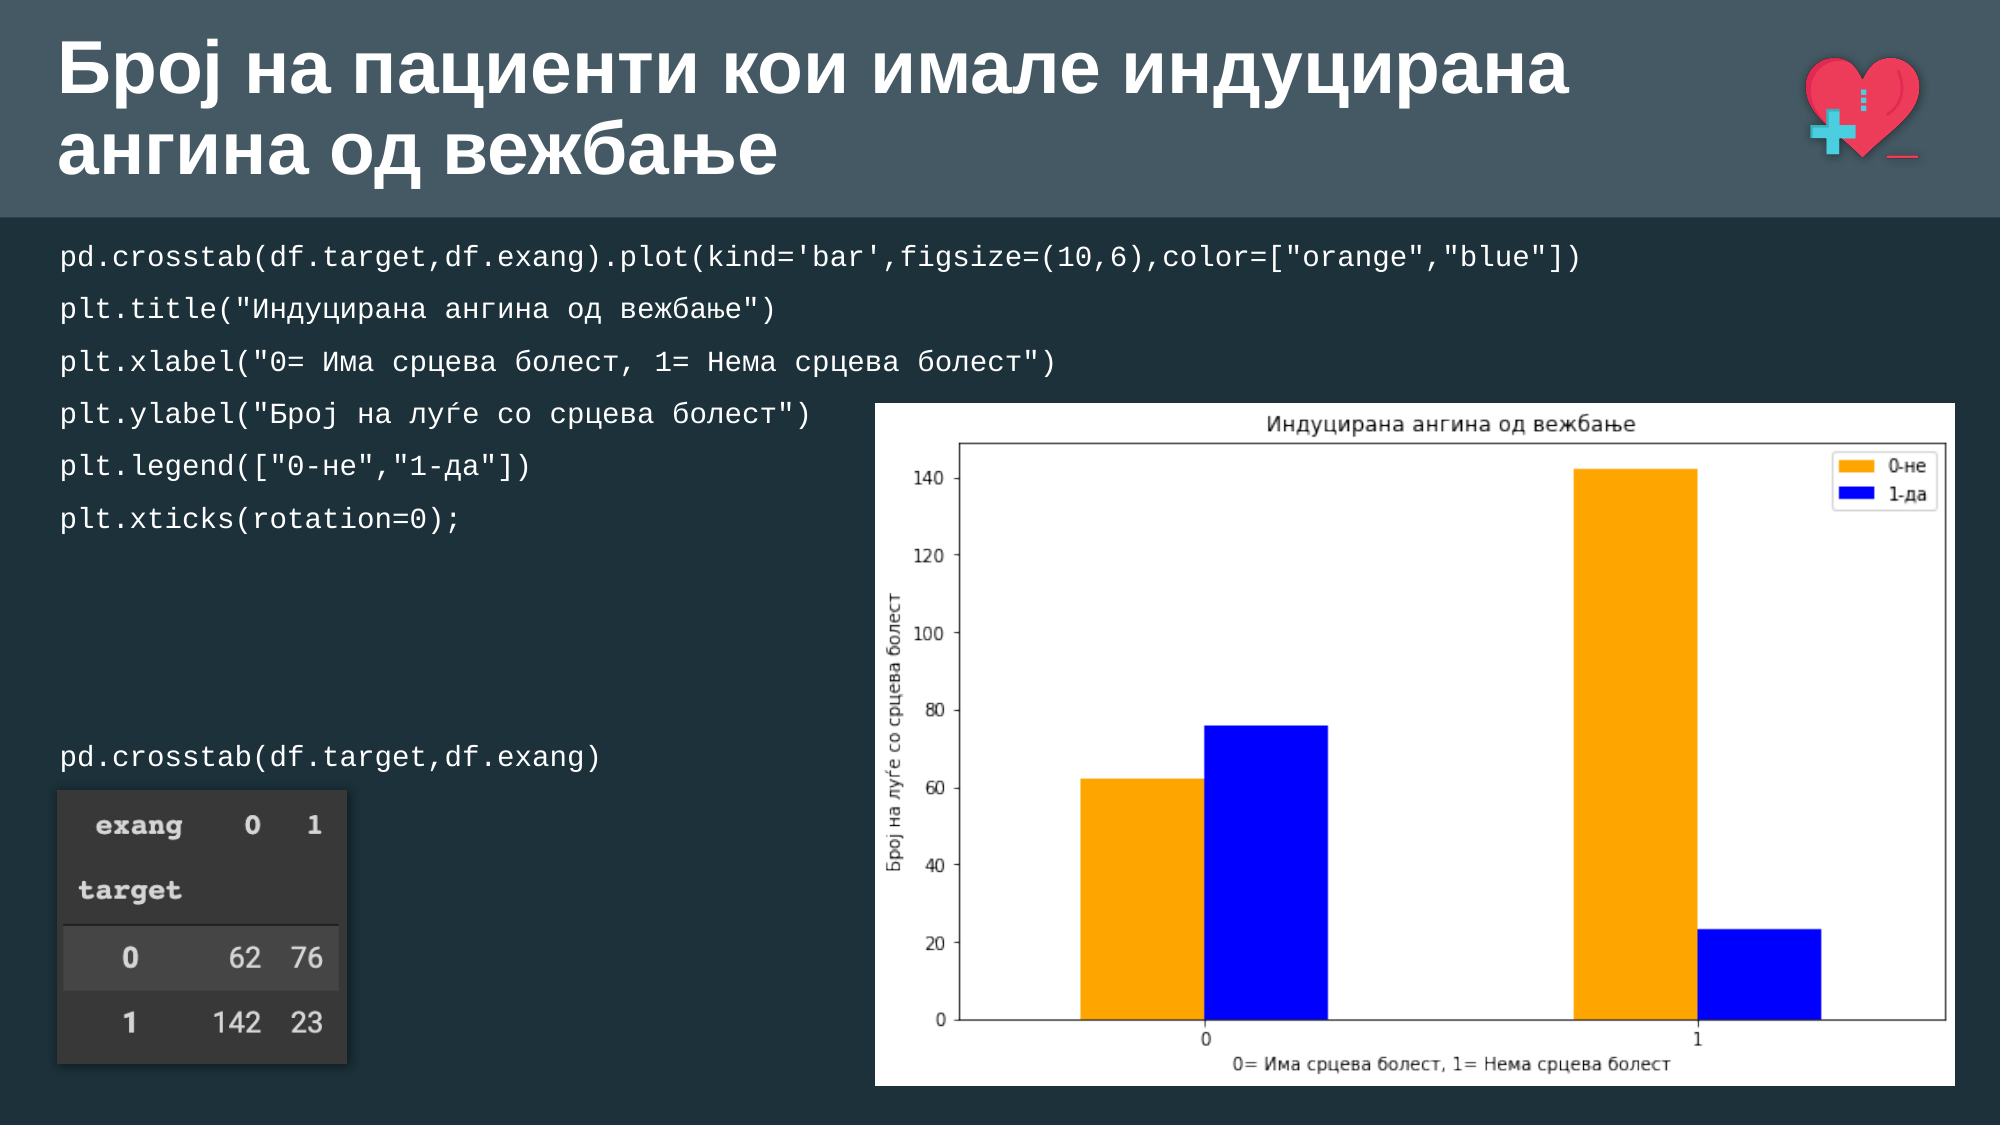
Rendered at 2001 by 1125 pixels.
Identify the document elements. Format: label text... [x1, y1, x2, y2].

list pd.crosstab(df.target,df.exang).plot(kind='bar',figsize=(10,6),color=["orange","blue"]) plt.title("Индуцирана ангина од вежбање") plt.xlabel("0= Има срцева болест, 1= Нема срцева болест") plt.ylabel("Број на луѓе со срцева болест") plt.legend(["0-не","1-да"]) plt.xticks(rotation=0); [44, 233, 1941, 563]
title Број на пациенти кои имале индуцирана ангина од вежбање [42, 3, 1725, 218]
text_box pd.crosstab(df.target,df.exang) [44, 733, 869, 793]
picture [874, 402, 1956, 1087]
picture [1787, 32, 1938, 184]
picture [57, 790, 348, 1064]
